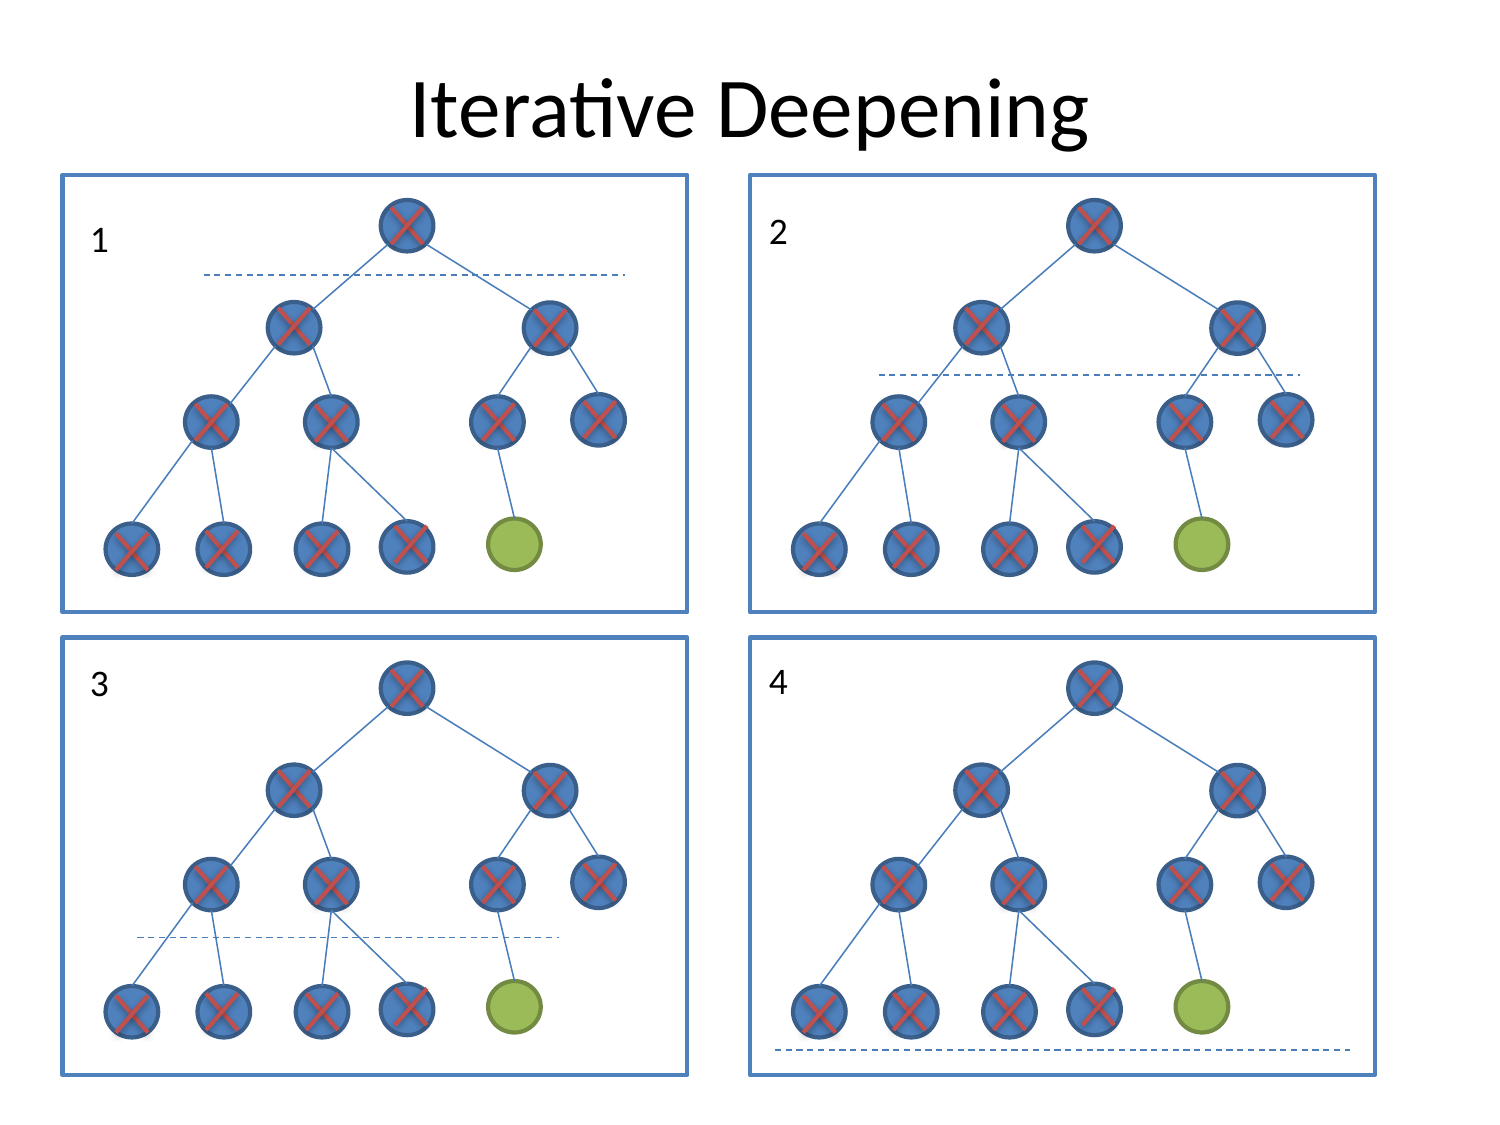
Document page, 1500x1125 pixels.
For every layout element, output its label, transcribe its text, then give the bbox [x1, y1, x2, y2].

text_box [62, 174, 688, 613]
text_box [749, 637, 1376, 1076]
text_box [62, 637, 688, 1076]
title Iterative Deepening [75, 45, 1425, 163]
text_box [749, 174, 1376, 613]
